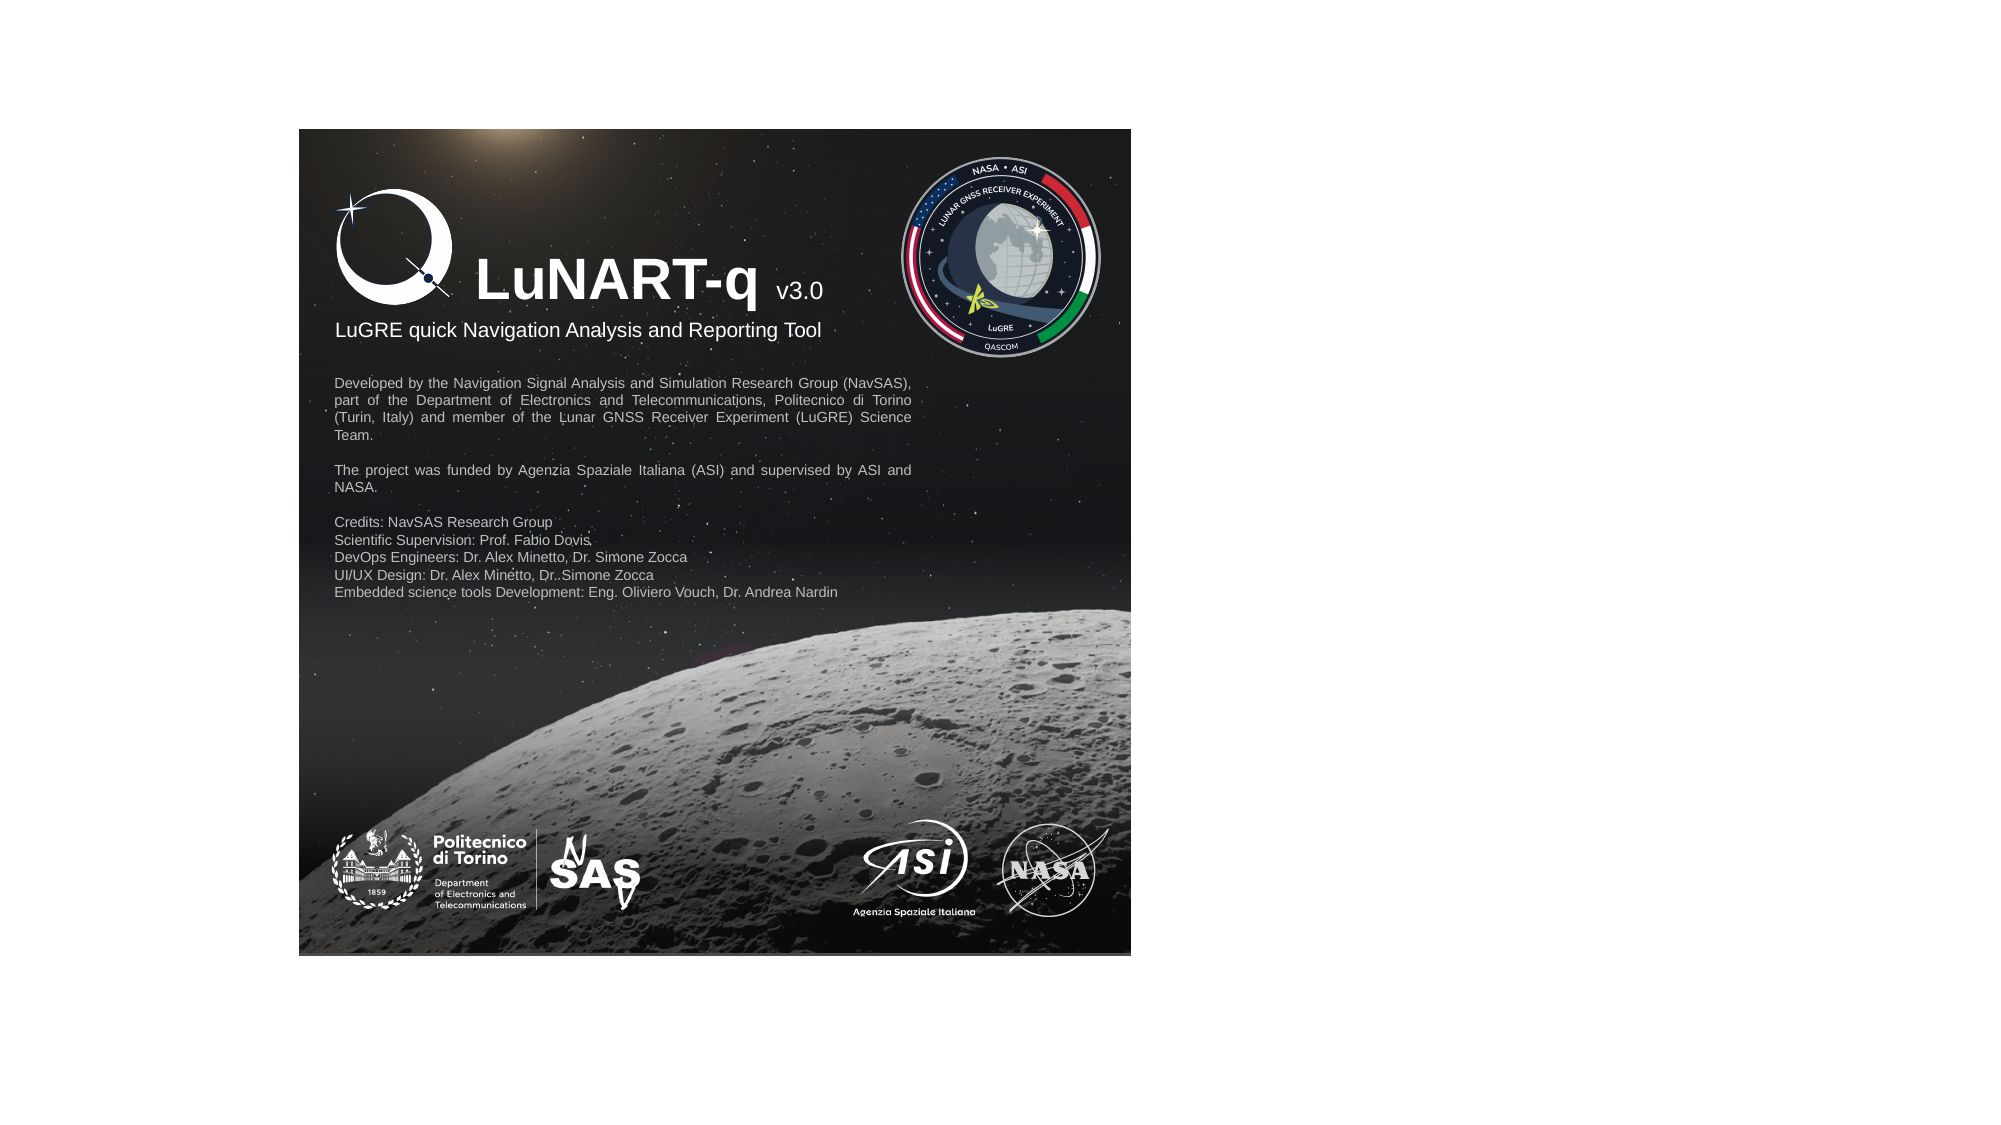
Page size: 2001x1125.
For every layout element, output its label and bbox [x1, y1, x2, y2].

text_box [298, 129, 1131, 956]
